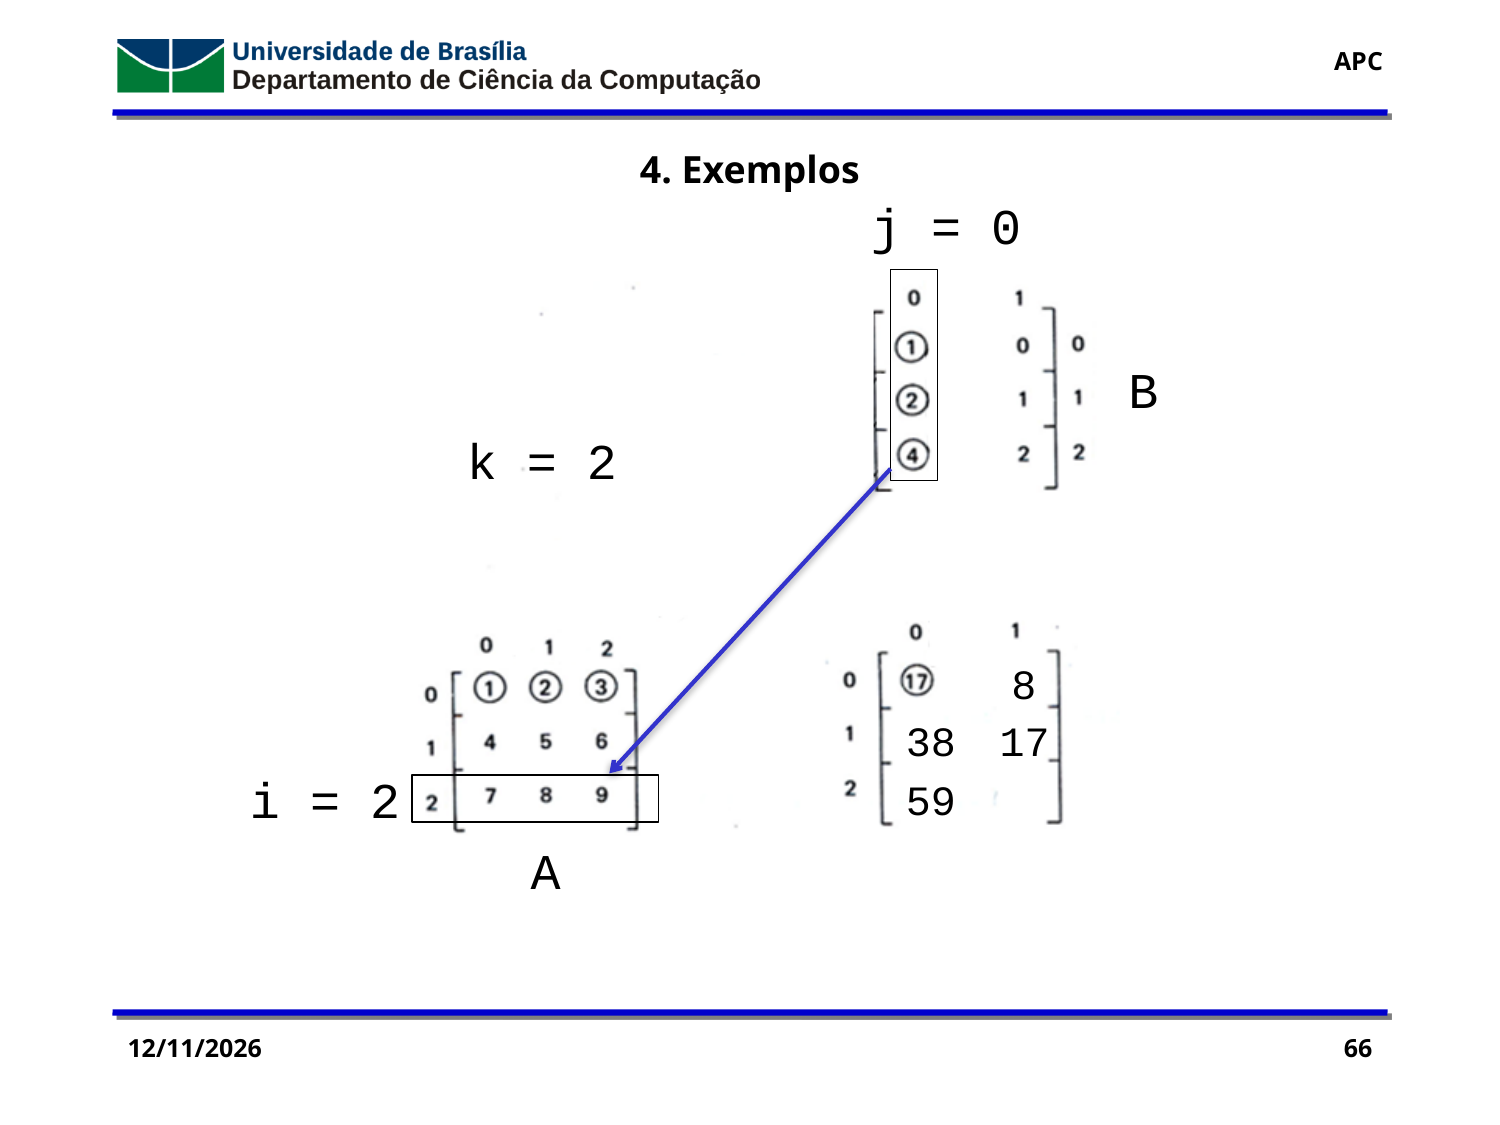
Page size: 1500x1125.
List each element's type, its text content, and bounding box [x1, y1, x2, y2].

text_box 4. Exemplos [112, 138, 1388, 198]
text_box A [515, 878, 576, 907]
picture [117, 39, 760, 94]
slide_number 66 [1074, 1024, 1388, 1101]
text_box j = 0 [856, 187, 1037, 263]
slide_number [112, 1024, 426, 1101]
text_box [597, 480, 903, 762]
picture [410, 279, 1123, 871]
text_box [890, 269, 938, 277]
text_box i = 2 [235, 761, 405, 837]
text_box B [1127, 351, 1174, 427]
